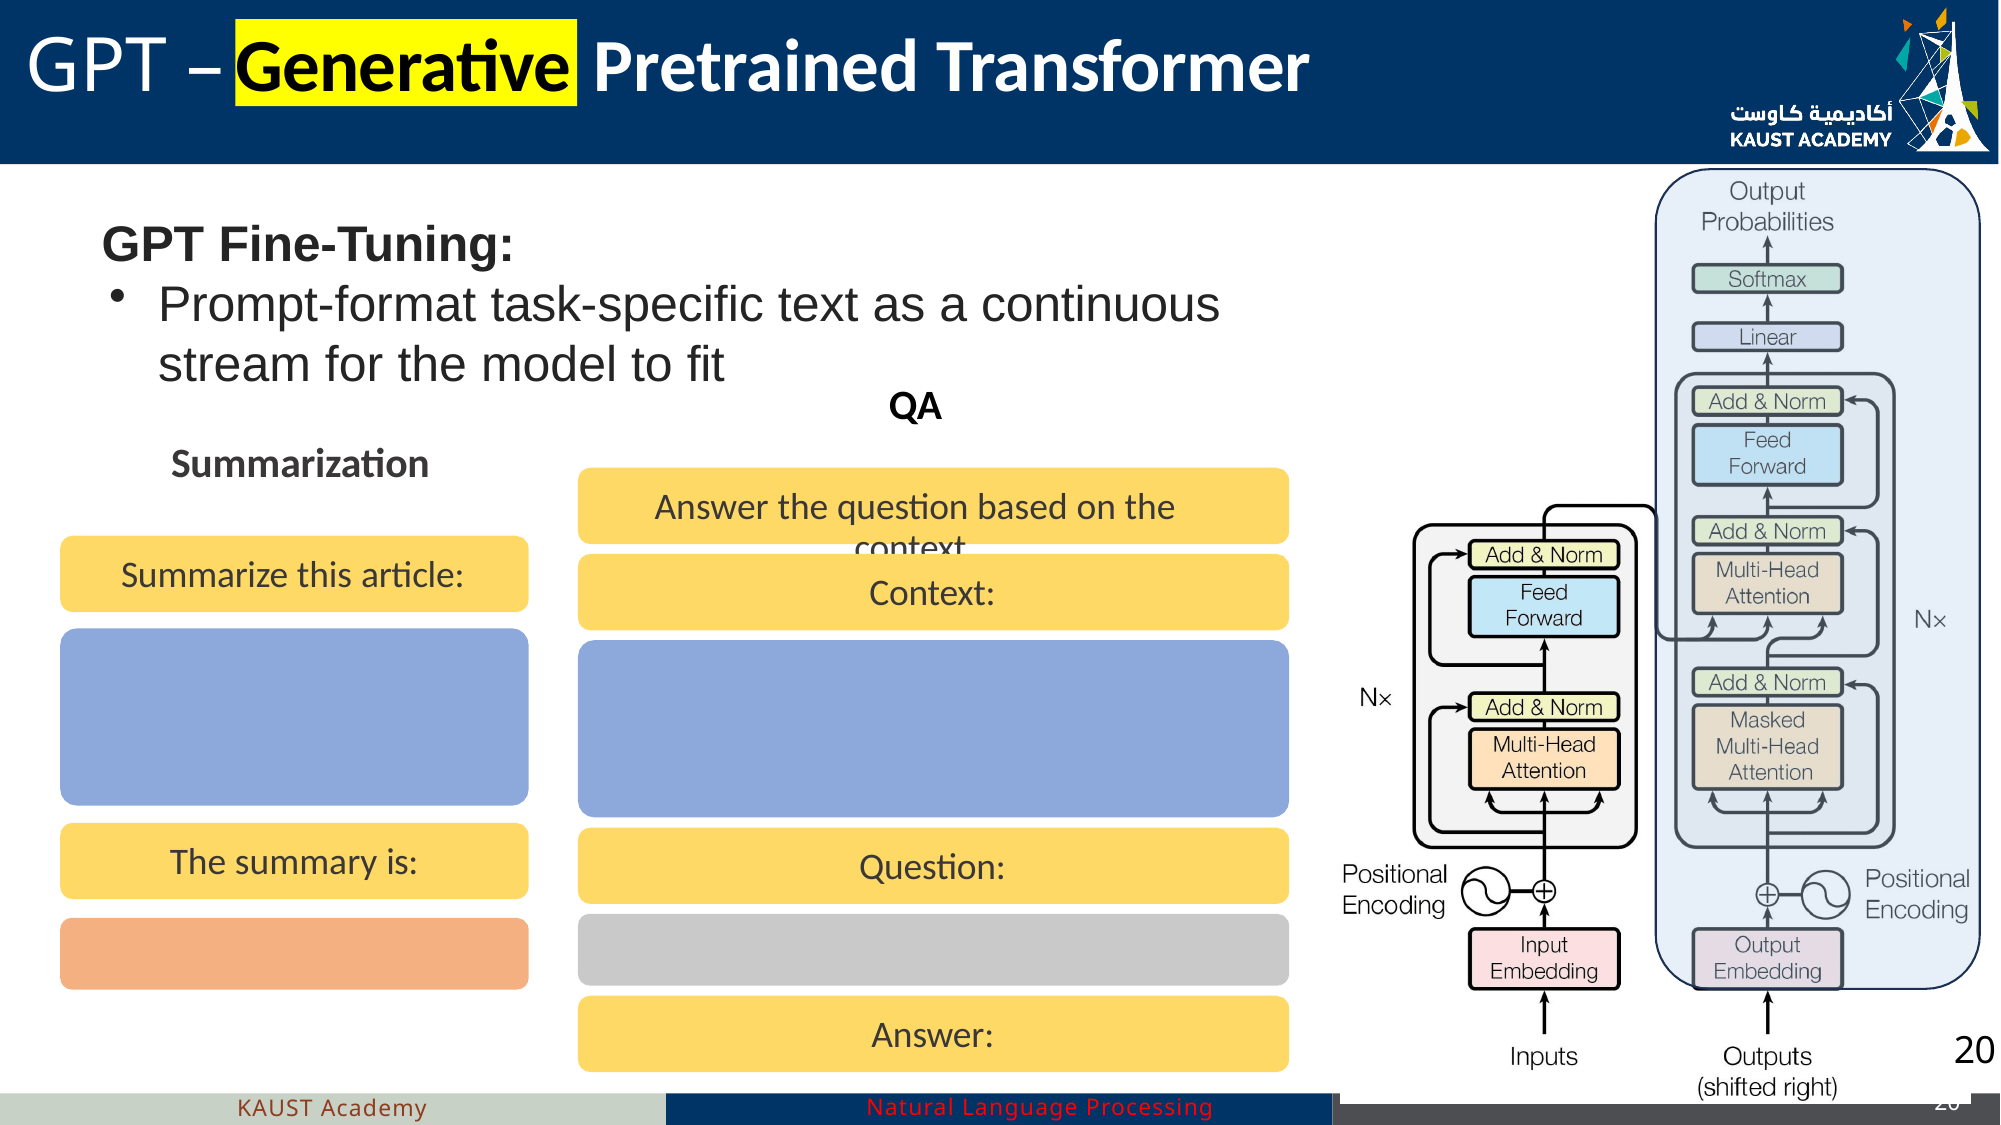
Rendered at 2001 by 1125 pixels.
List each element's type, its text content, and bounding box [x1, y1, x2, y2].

text_box Summarize this article: [118, 568, 470, 595]
text_box The summary is: [167, 834, 421, 882]
slide_number 20 [1947, 1051, 2000, 1125]
text_box [60, 917, 529, 990]
text_box [1262, 467, 1290, 545]
text_box [577, 640, 1290, 818]
title GPT – [25, 24, 1737, 215]
text_box Generative [235, 19, 578, 107]
text_box Pretrained Transformer [591, 14, 1321, 107]
text_box Question: [857, 839, 1010, 887]
text_box GPT Fine-Tuning: Prompt-format task-specific text as a continuous stream for the model to fit QA Summarization Answer the question based on the context. [99, 215, 1262, 568]
text_box Answer: [869, 1007, 998, 1055]
text_box [577, 827, 1290, 904]
text_box [60, 822, 529, 900]
text_box Context: [867, 566, 1000, 614]
picture [1721, 0, 2000, 159]
text_box [577, 553, 1290, 631]
text_box [577, 995, 1290, 1073]
text_box [60, 535, 529, 613]
text_box [577, 913, 1290, 986]
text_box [1340, 167, 1982, 1105]
text_box [60, 628, 529, 806]
